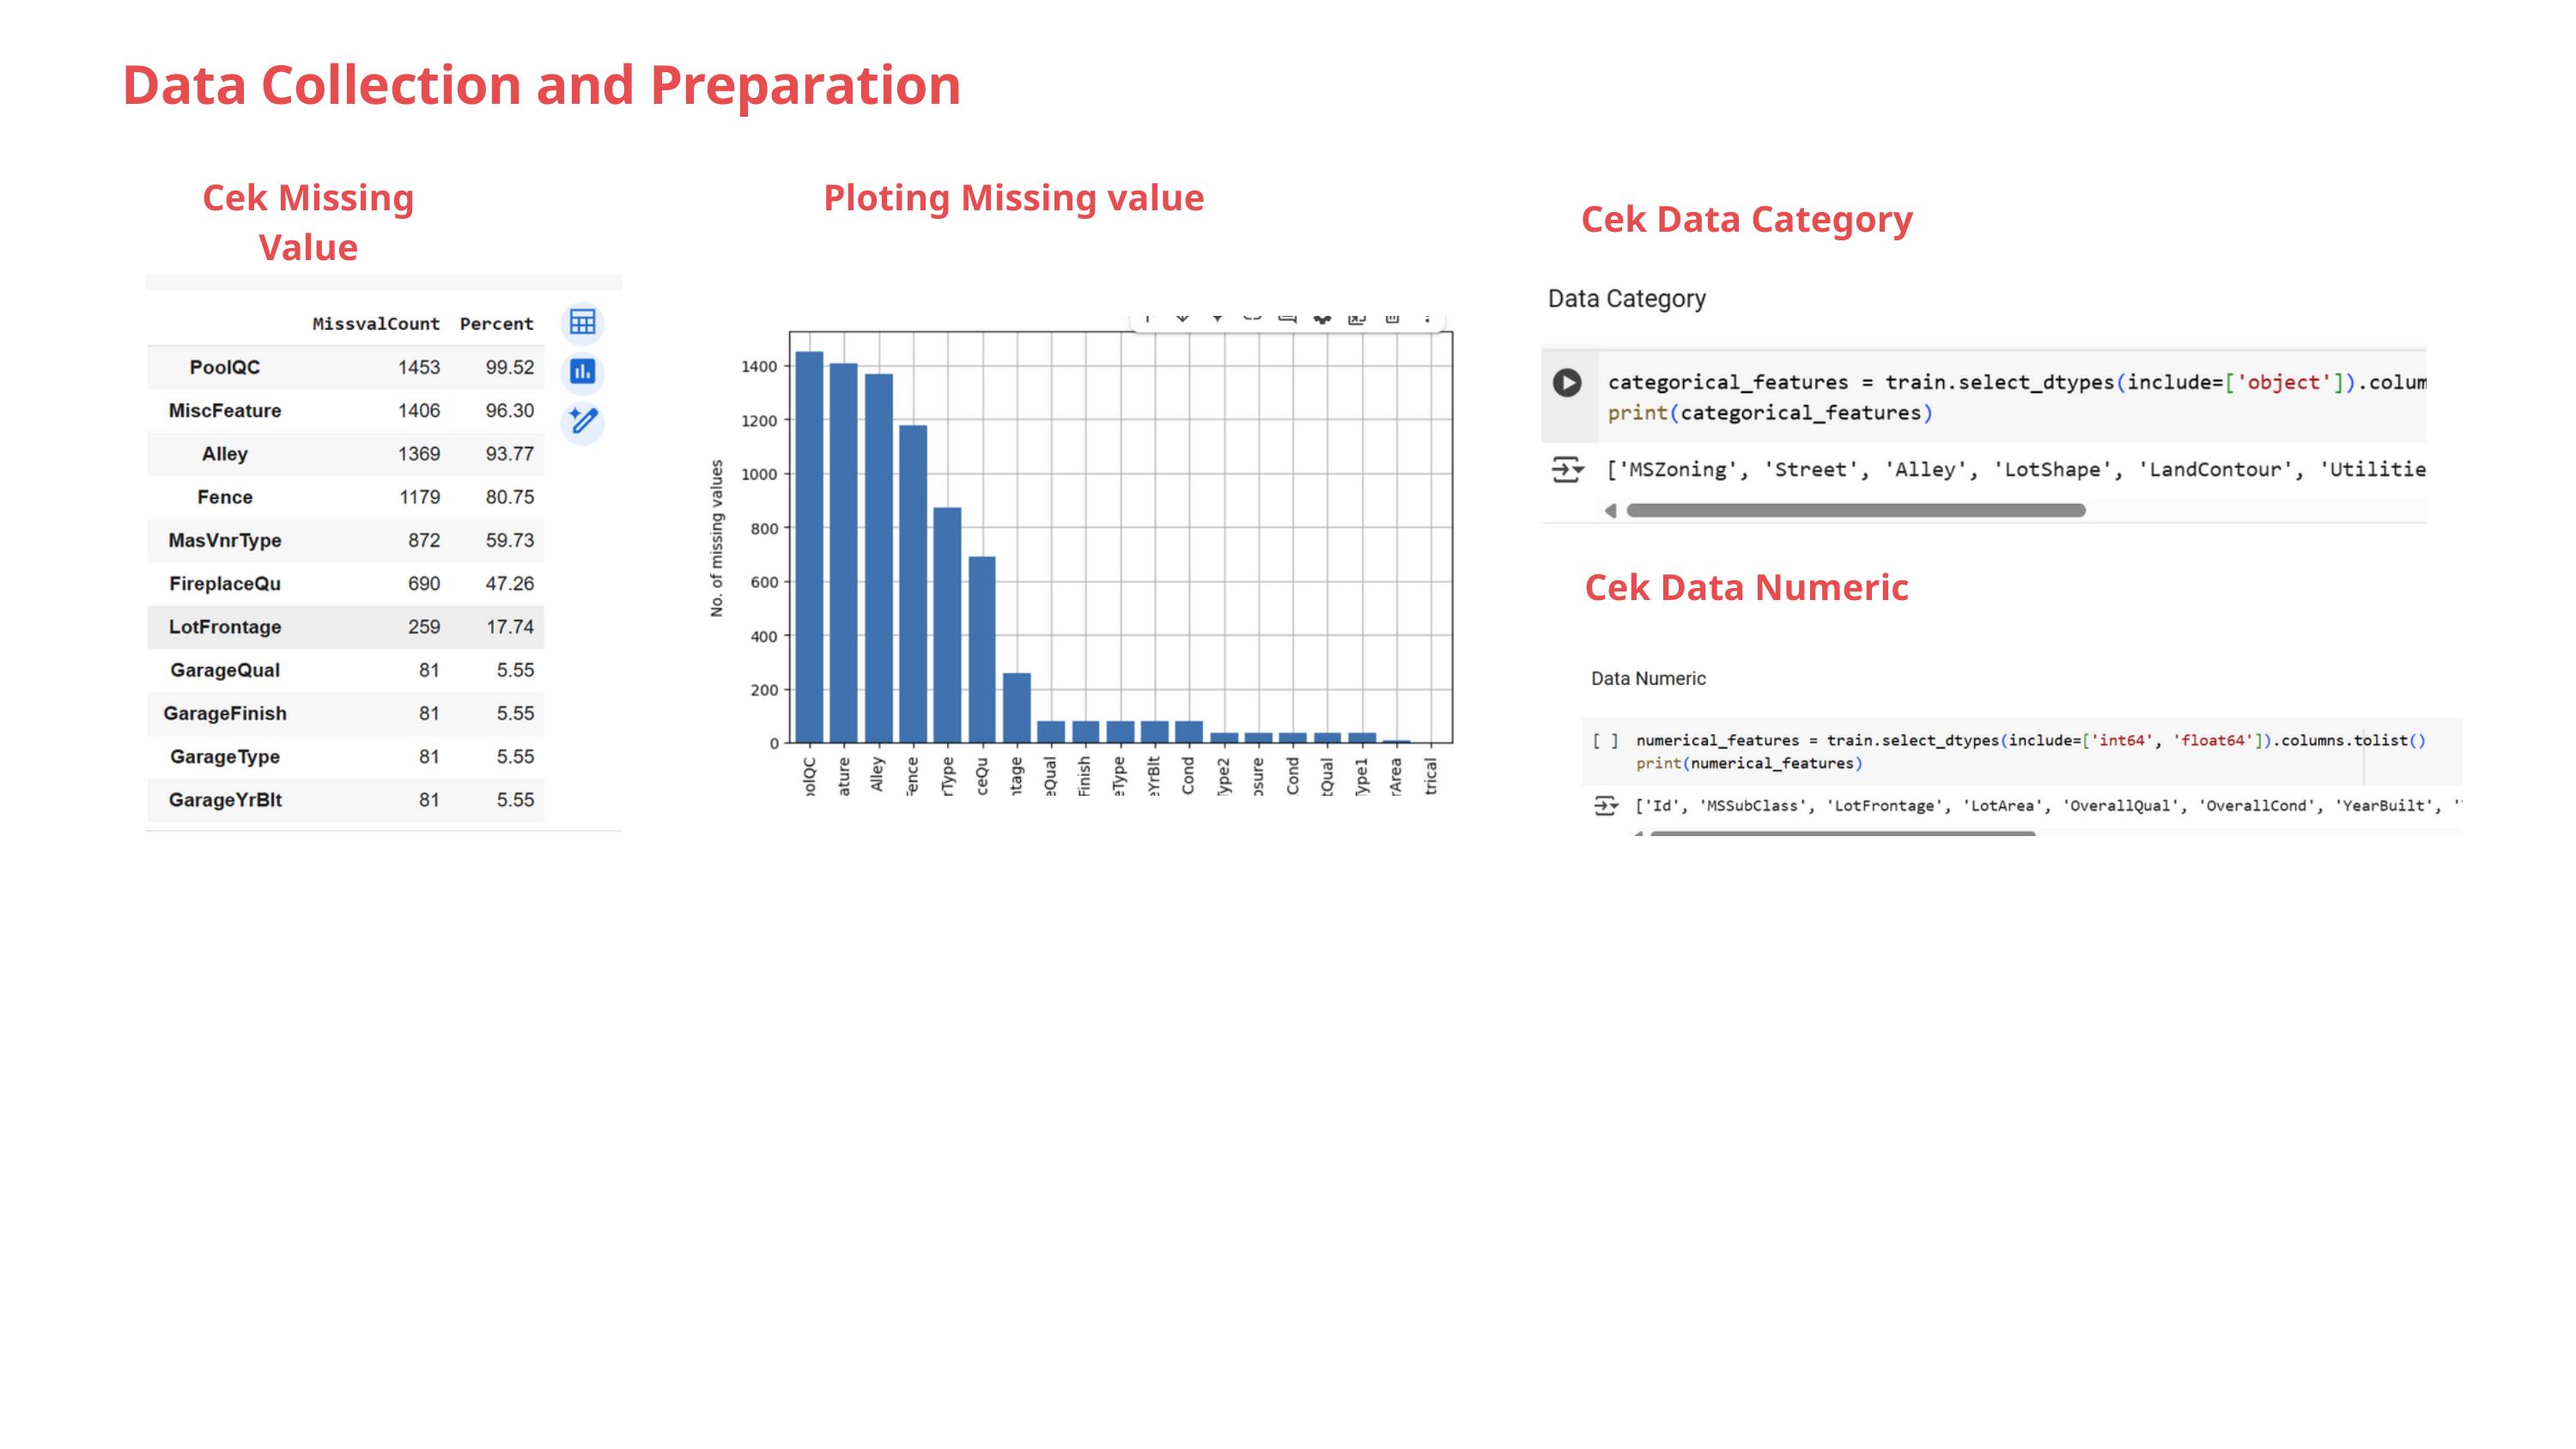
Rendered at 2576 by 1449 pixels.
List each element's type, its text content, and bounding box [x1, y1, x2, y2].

text_box [1572, 648, 2464, 836]
text_box [144, 275, 623, 836]
text_box Cek Data Category [1541, 189, 1953, 239]
text_box [709, 316, 1455, 796]
text_box Cek Missing Value [152, 167, 465, 268]
text_box Ploting Missing value [808, 167, 1221, 218]
text_box Cek Data Numeric [1541, 557, 1953, 608]
text_box [1541, 275, 2427, 524]
text_box Data Collection and Preparation [121, 55, 1693, 115]
